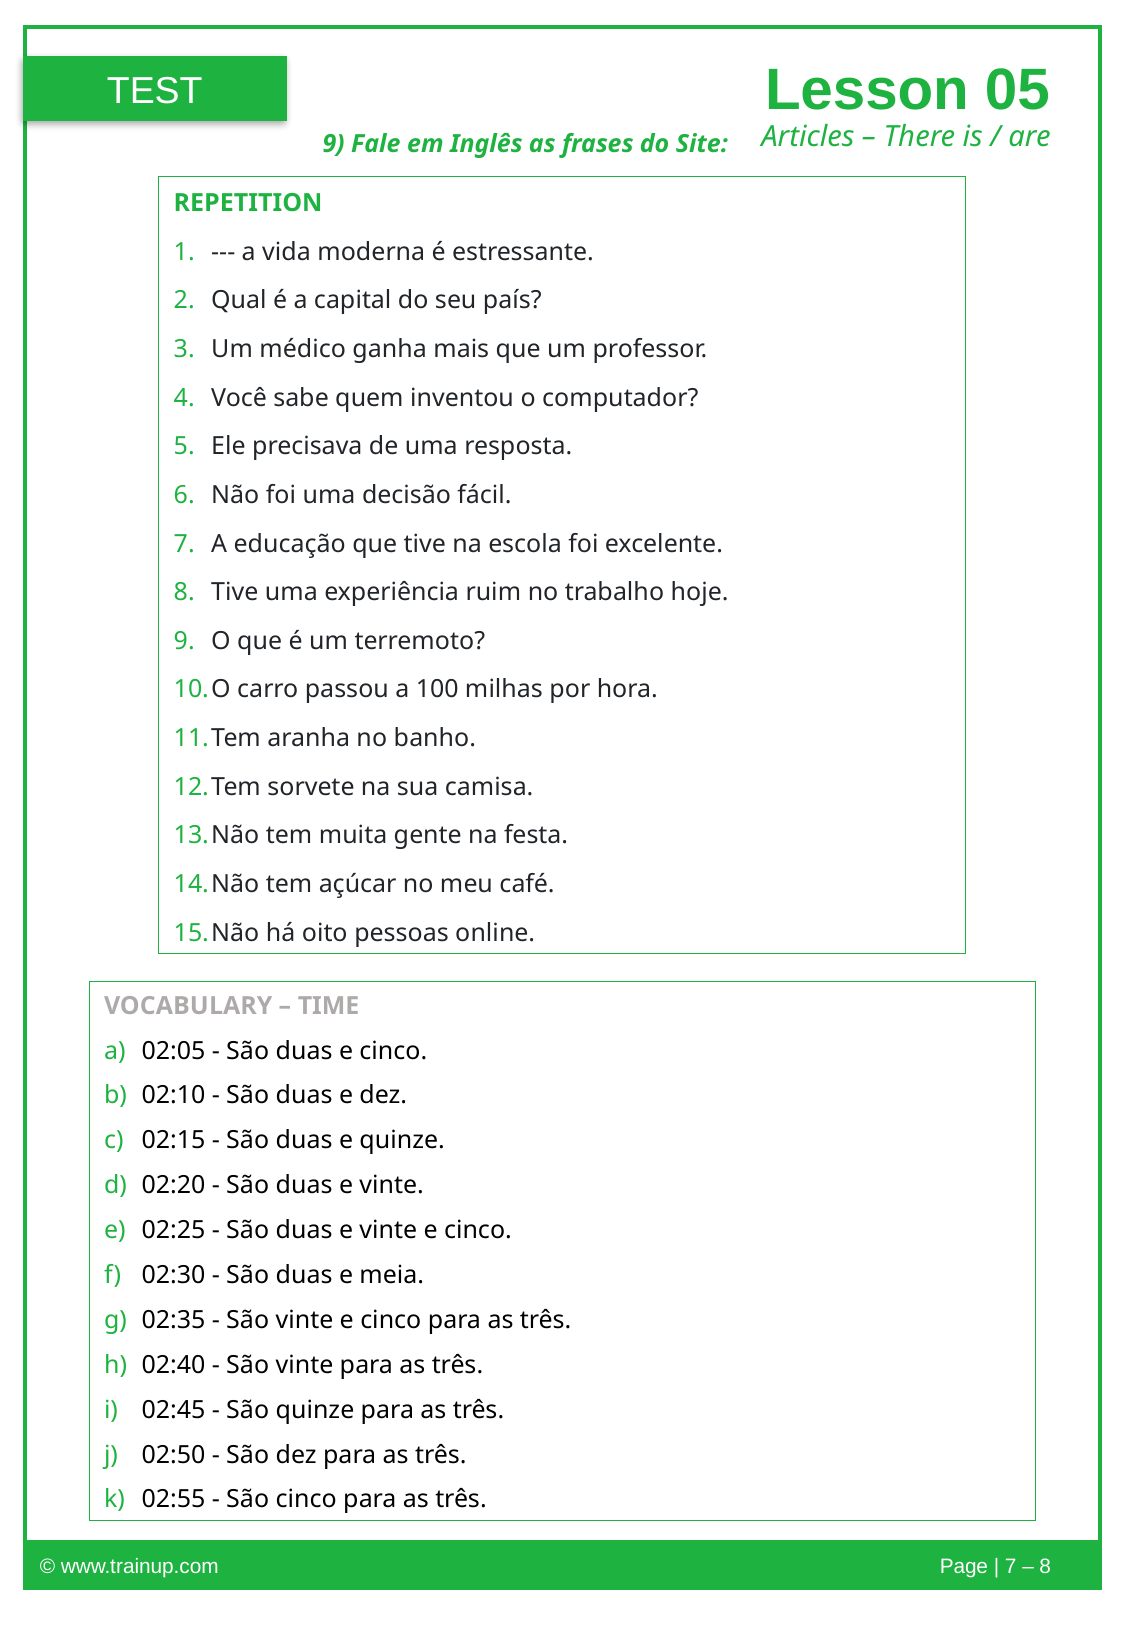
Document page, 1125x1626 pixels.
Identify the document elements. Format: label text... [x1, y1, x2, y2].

text_box TEST [23, 56, 287, 121]
text_box REPETITION --- a vida moderna é estressante. Qual é a capital do seu país? Um médico ganha mais que um professor. Você sabe quem inventou o computador? Ele precisava de uma resposta. Não foi uma decisão fácil. A educação que tive na escola foi excelente. Tive uma experiência ruim no trabalho hoje. O que é um terremoto? O carro passou a 100 milhas por hora. Tem aranha no banho. Tem sorvete na sua camisa. Não tem muita gente na festa. Não tem açúcar no meu café. Não há oito pessoas online. [158, 176, 966, 954]
text_box Articles – There is / are [746, 110, 1066, 160]
text_box [23, 25, 1102, 1540]
text_box 9) Fale em Inglês as frases do Site: [307, 120, 753, 165]
text_box Lesson 05 [750, 44, 1066, 110]
text_box VOCABULARY – TIME 02:05 - São duas e cinco. 02:10 - São duas e dez. 02:15 - São duas e quinze. 02:20 - São duas e vinte. 02:25 - São duas e vinte e cinco. 02:30 - São duas e meia. 02:35 - São vinte e cinco para as três. 02:40 - São vinte para as três. 02:45 - São quinze para as três. 02:50 - São dez para as três. 02:55 - São cinco para as três. [89, 981, 1036, 1521]
text_box © www.trainup.com Page | 7 – 8 [23, 1540, 1102, 1590]
